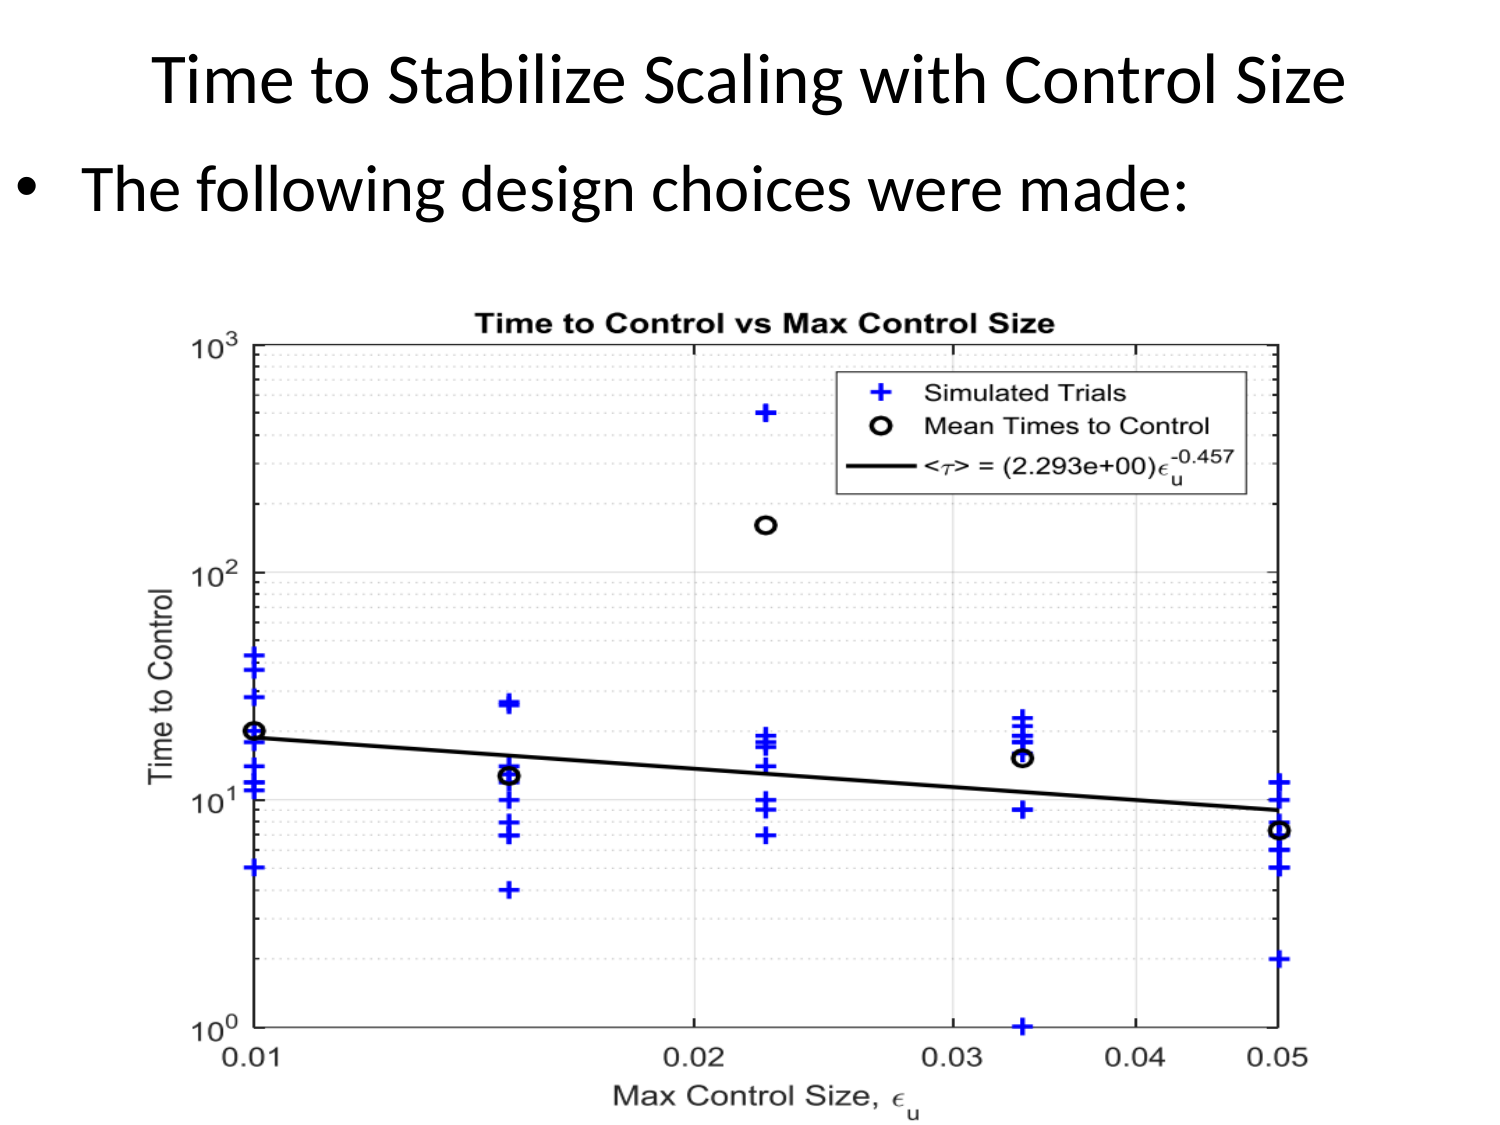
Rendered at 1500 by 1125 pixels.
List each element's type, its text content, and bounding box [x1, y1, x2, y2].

title Time to Stabilize Scaling with Control Size [0, 0, 1500, 150]
picture [137, 299, 1313, 1125]
